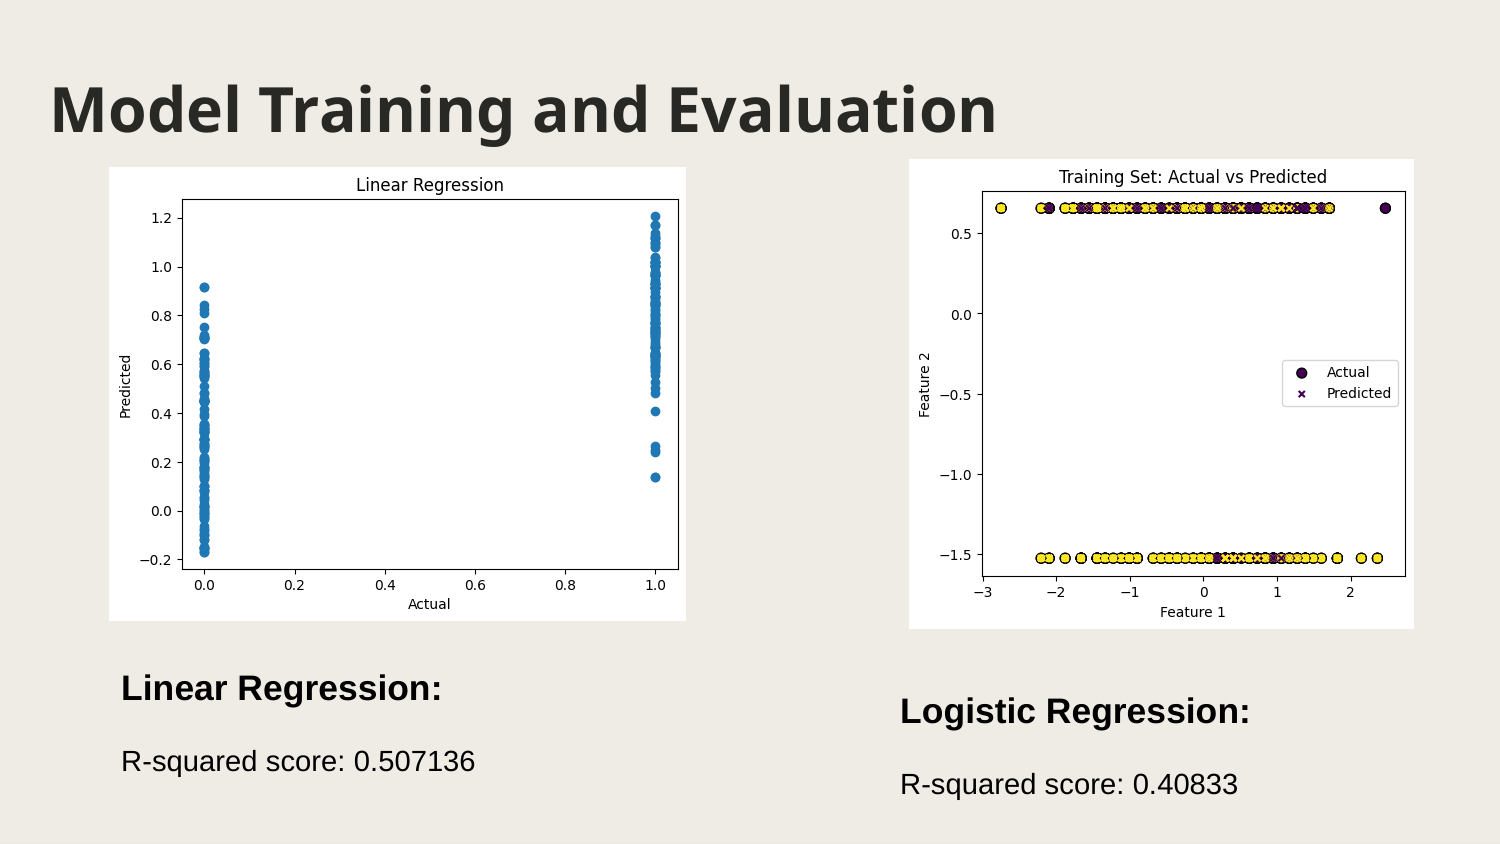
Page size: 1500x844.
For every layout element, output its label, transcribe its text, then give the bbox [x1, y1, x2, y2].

text_box Linear Regression: R-squared score: 0.507136 [106, 650, 683, 795]
text_box Model Training and Evaluation [40, 46, 1432, 168]
text_box Logistic Regression: R-squared score: 0.40833 [885, 673, 1396, 795]
picture [108, 166, 686, 622]
picture [909, 159, 1414, 629]
text_box [0, 0, 1500, 844]
